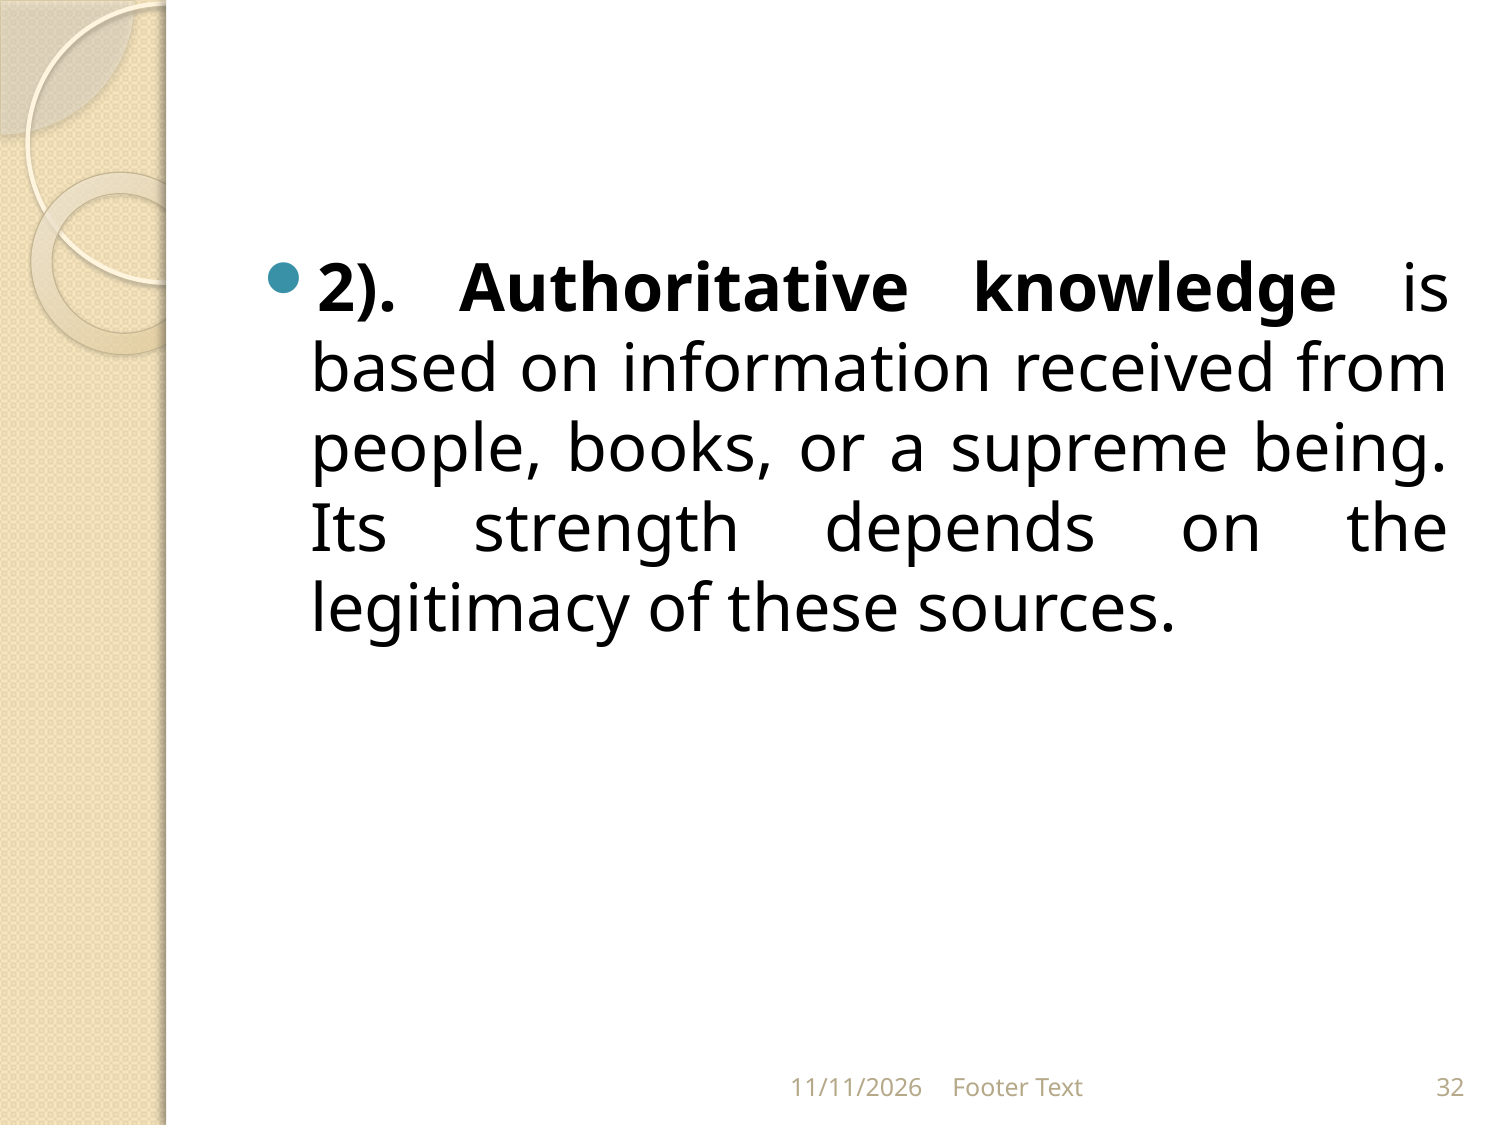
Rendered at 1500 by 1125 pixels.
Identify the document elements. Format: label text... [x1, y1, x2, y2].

footer Footer Text [937, 1034, 1413, 1113]
slide_number 32 [1413, 1034, 1488, 1113]
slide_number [587, 1034, 937, 1113]
list 2). Authoritative knowledge is based on information received from people, books, or a supreme being. Its strength depends on the legitimacy of these sources. [235, 237, 1466, 1025]
